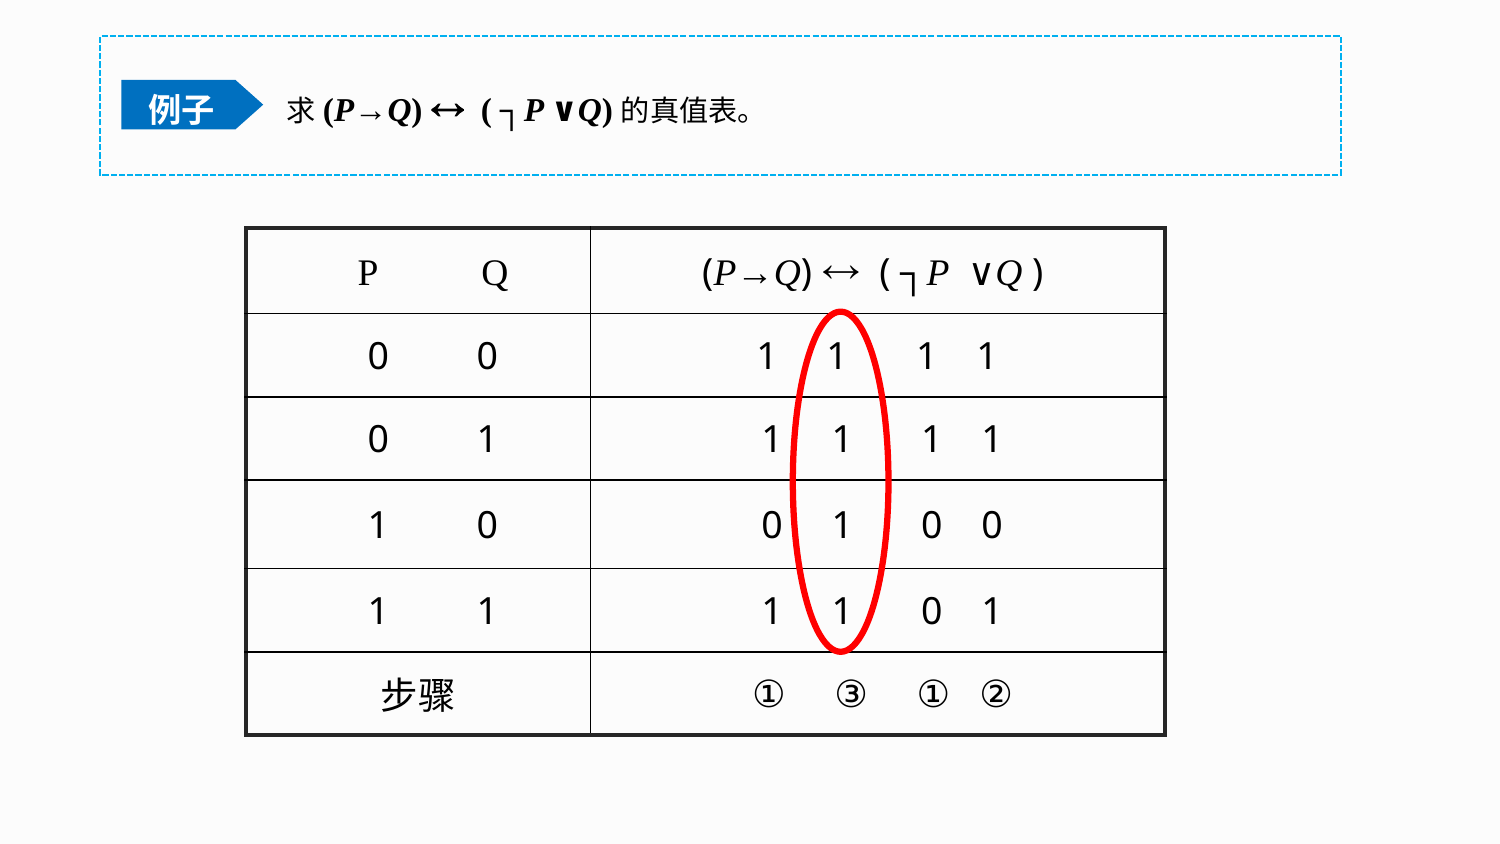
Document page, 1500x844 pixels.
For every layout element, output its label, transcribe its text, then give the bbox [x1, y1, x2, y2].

table_cell 1 0 [248, 481, 590, 568]
table_cell 步骤 [248, 653, 590, 733]
text_box [99, 35, 1342, 176]
table_cell 1 1 1 1 [591, 398, 798, 479]
table_cell 1 1 1 1 [851, 314, 1163, 396]
table_cell 1 1 1 1 [591, 314, 831, 396]
table_header P Q [248, 230, 590, 313]
table_cell 0 1 0 0 [591, 481, 799, 568]
table_cell 1 1 [248, 569, 590, 651]
text_box [792, 311, 889, 652]
table_cell 1 1 1 1 [883, 398, 1163, 479]
table_cell 1 1 0 1 [848, 569, 1163, 651]
table_header (P→Q)  ( ┐P ∨Q ) [591, 230, 1163, 313]
text_box 例子 [121, 79, 264, 130]
table_cell 0 1 [248, 398, 590, 479]
table_cell 1 1 0 1 [591, 569, 833, 651]
table_cell ① ③ ① ② [591, 653, 1163, 733]
table_cell 0 1 0 0 [883, 481, 1163, 568]
table_cell 0 0 [248, 314, 590, 396]
